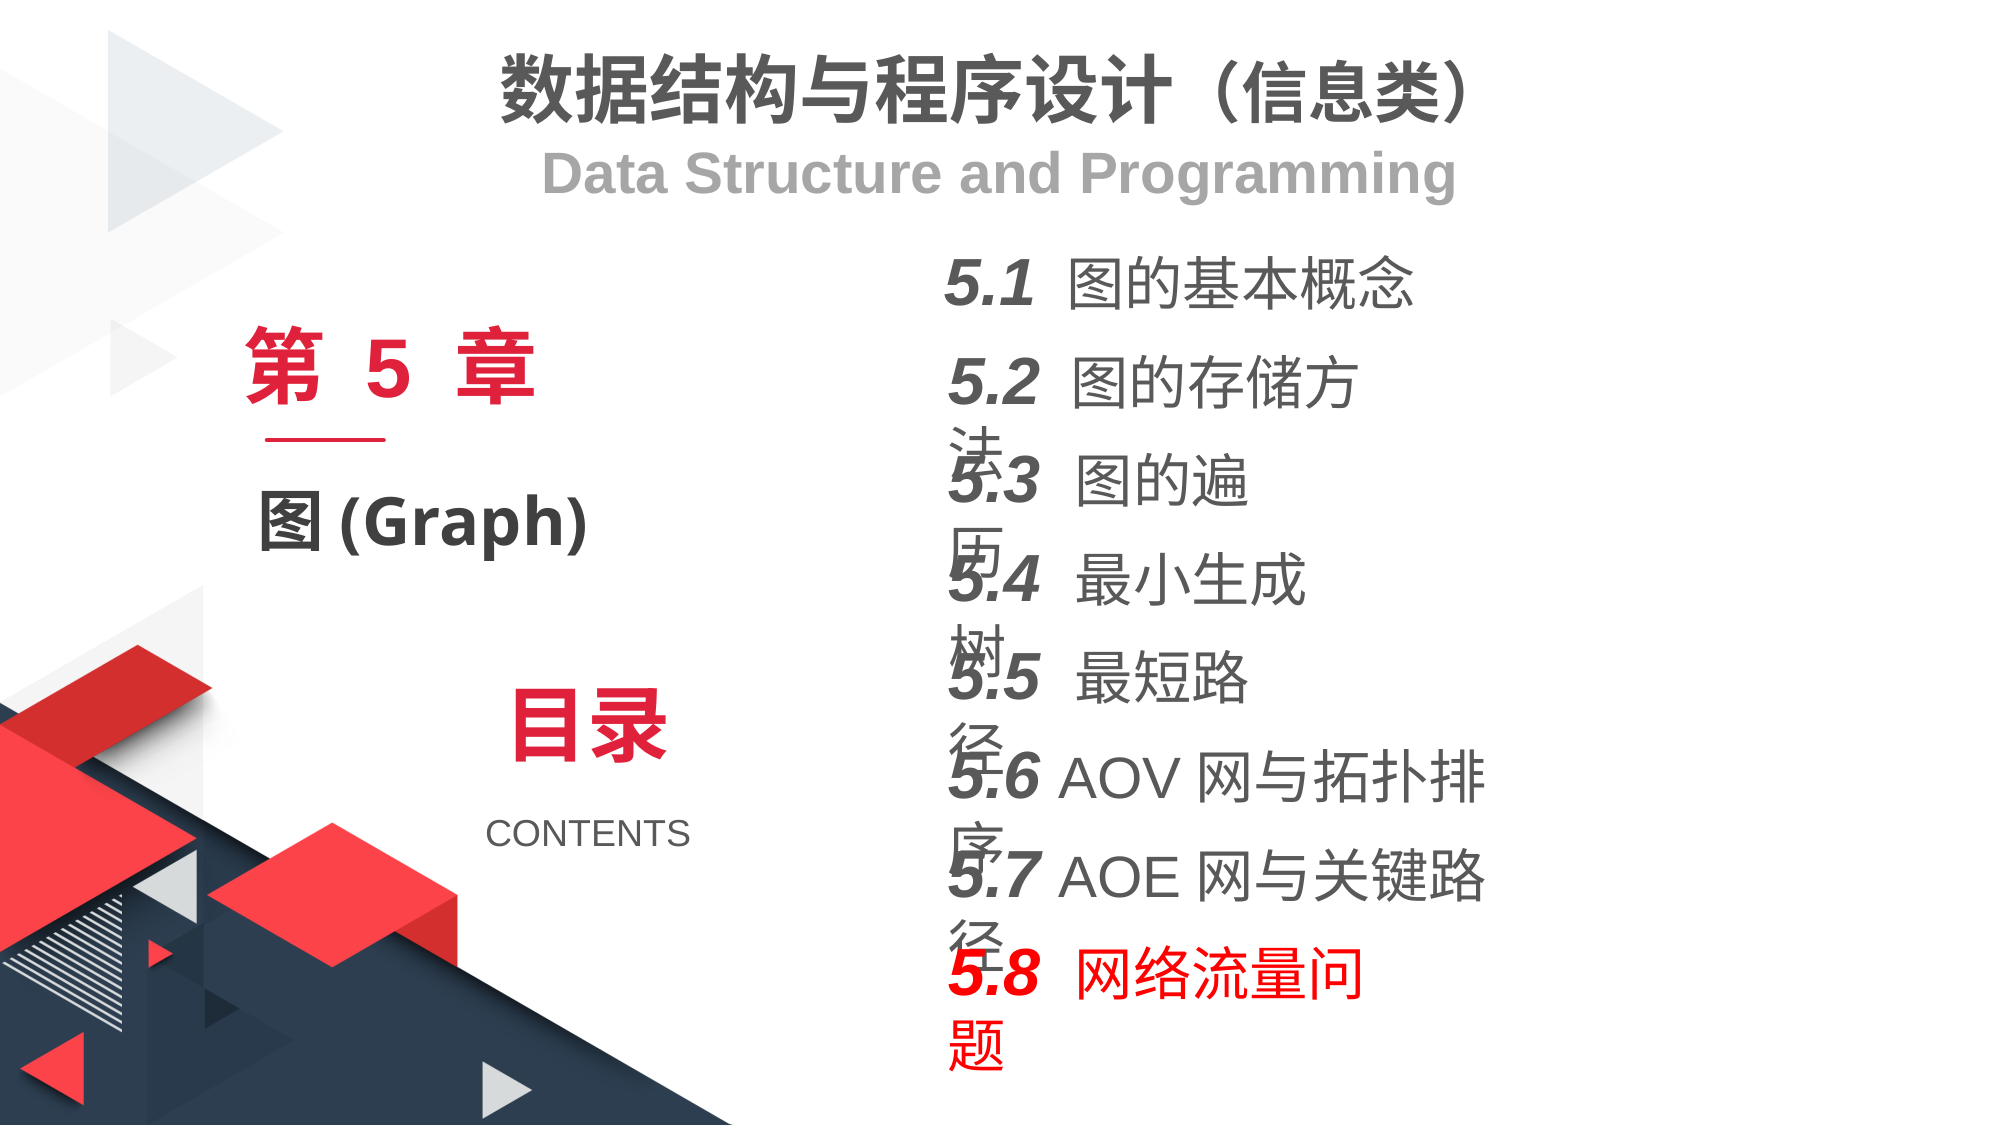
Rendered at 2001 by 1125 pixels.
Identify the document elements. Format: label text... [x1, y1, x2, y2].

text_box 第 5 章 [227, 306, 553, 422]
text_box 5.6 AOV网与拓扑排序 [933, 724, 1554, 823]
text_box 5.2 图的存储方法 [933, 330, 1427, 495]
text_box 5.7 AOE网与关键路径 [933, 823, 1554, 988]
text_box 目录 [489, 664, 687, 780]
text_box 5.3 图的遍历 [933, 428, 1312, 527]
text_box Data Structure and Programming [479, 128, 1521, 213]
text_box CONTENTS [470, 801, 707, 861]
text_box 数据结构与程序设计（信息类） [484, 35, 1524, 140]
text_box 5.1 图的基本概念 [929, 231, 1431, 327]
text_box 5.4 最小生成树 [933, 527, 1371, 693]
picture [0, 30, 733, 1125]
text_box 5.5 最短路径 [933, 625, 1312, 724]
text_box 5.8 网络流量问题 [933, 921, 1429, 1087]
text_box 图(Graph) [242, 471, 604, 567]
